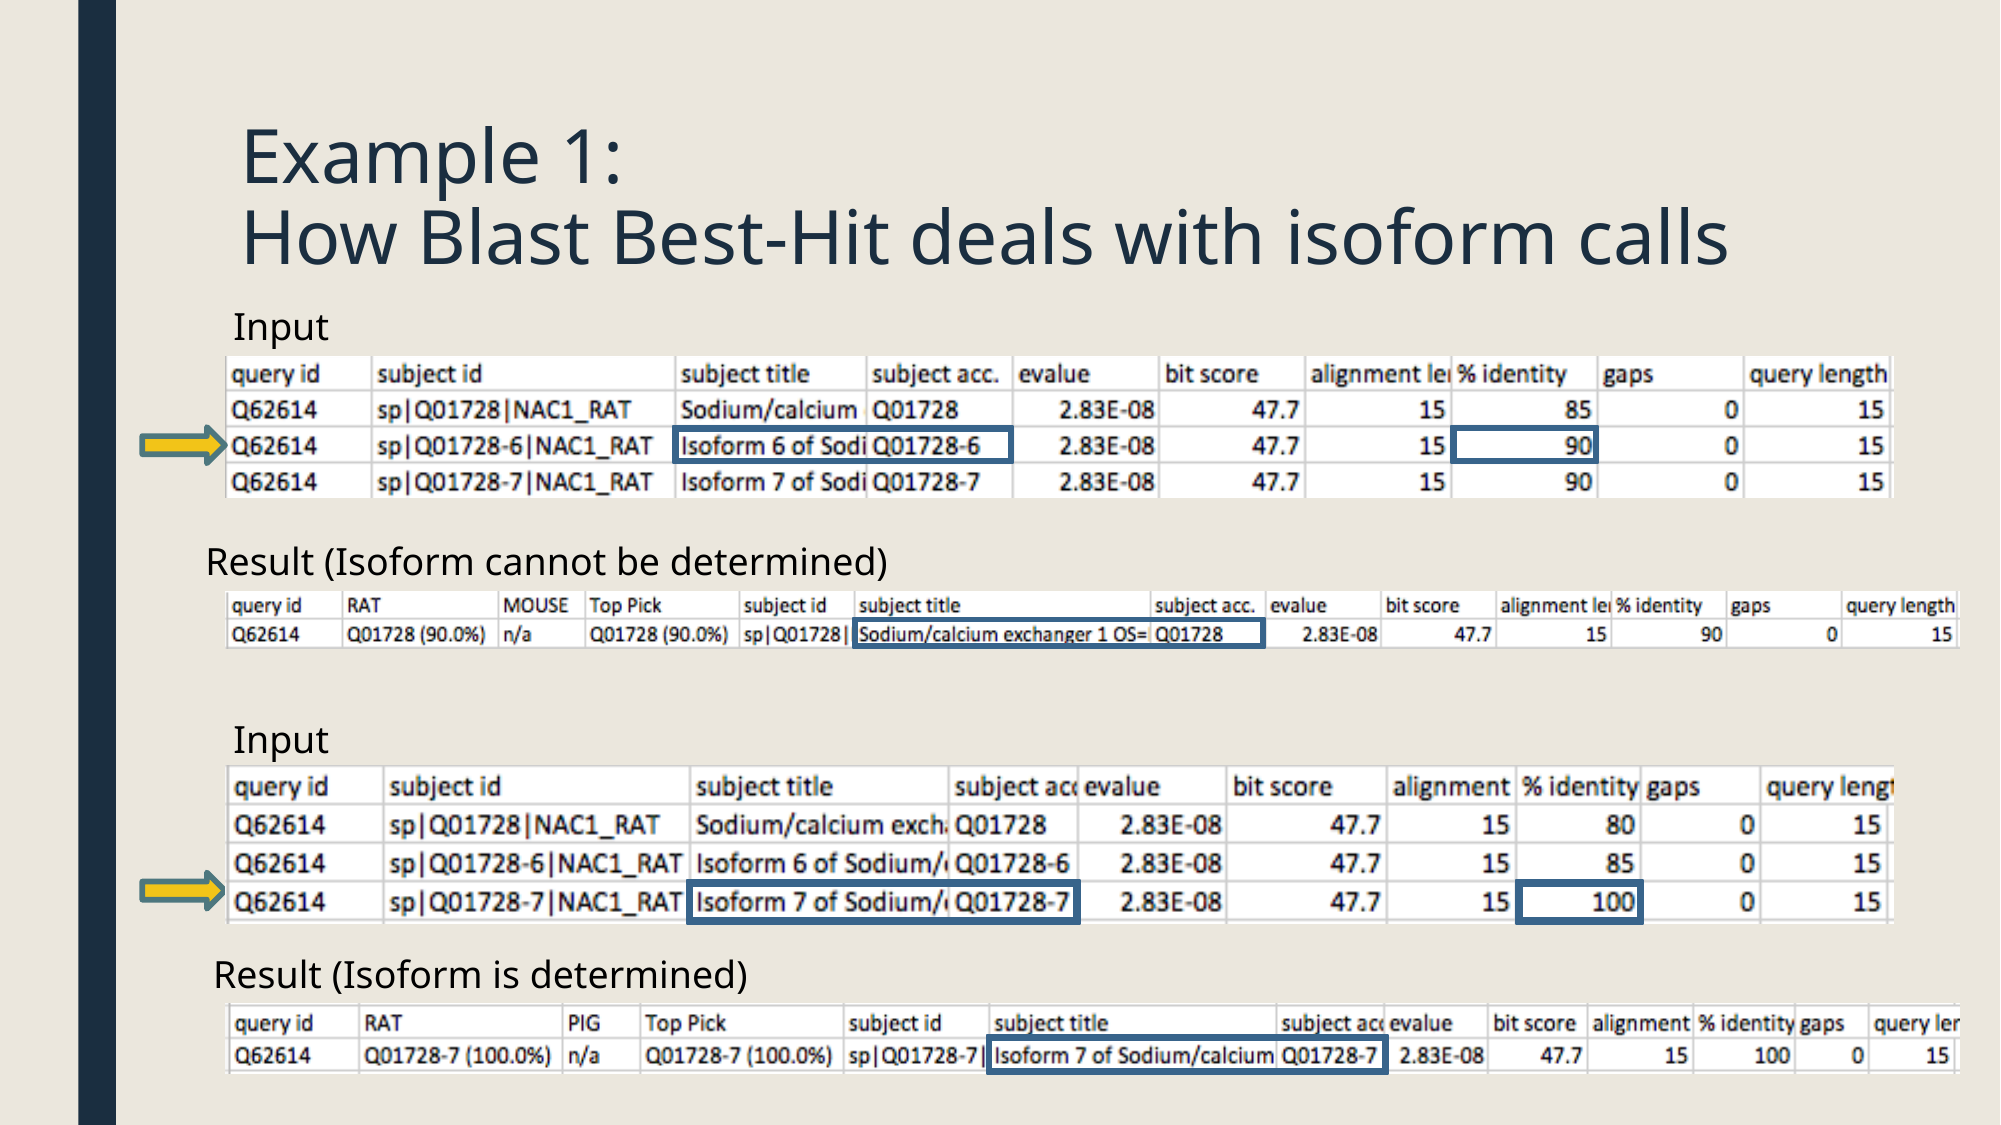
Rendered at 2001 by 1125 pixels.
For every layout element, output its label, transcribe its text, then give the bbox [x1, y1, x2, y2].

text_box Result (Isoform cannot be determined) [190, 531, 904, 591]
text_box Input [218, 295, 344, 356]
picture [224, 1003, 1960, 1074]
picture [224, 765, 1894, 924]
text_box Result (Isoform is determined) [198, 943, 763, 1004]
picture [224, 591, 1960, 649]
text_box [139, 424, 224, 466]
text_box [139, 869, 224, 912]
title Example 1: How Blast Best-Hit deals with isoform calls [225, 112, 1800, 356]
text_box Input [218, 708, 344, 769]
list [224, 356, 1894, 498]
